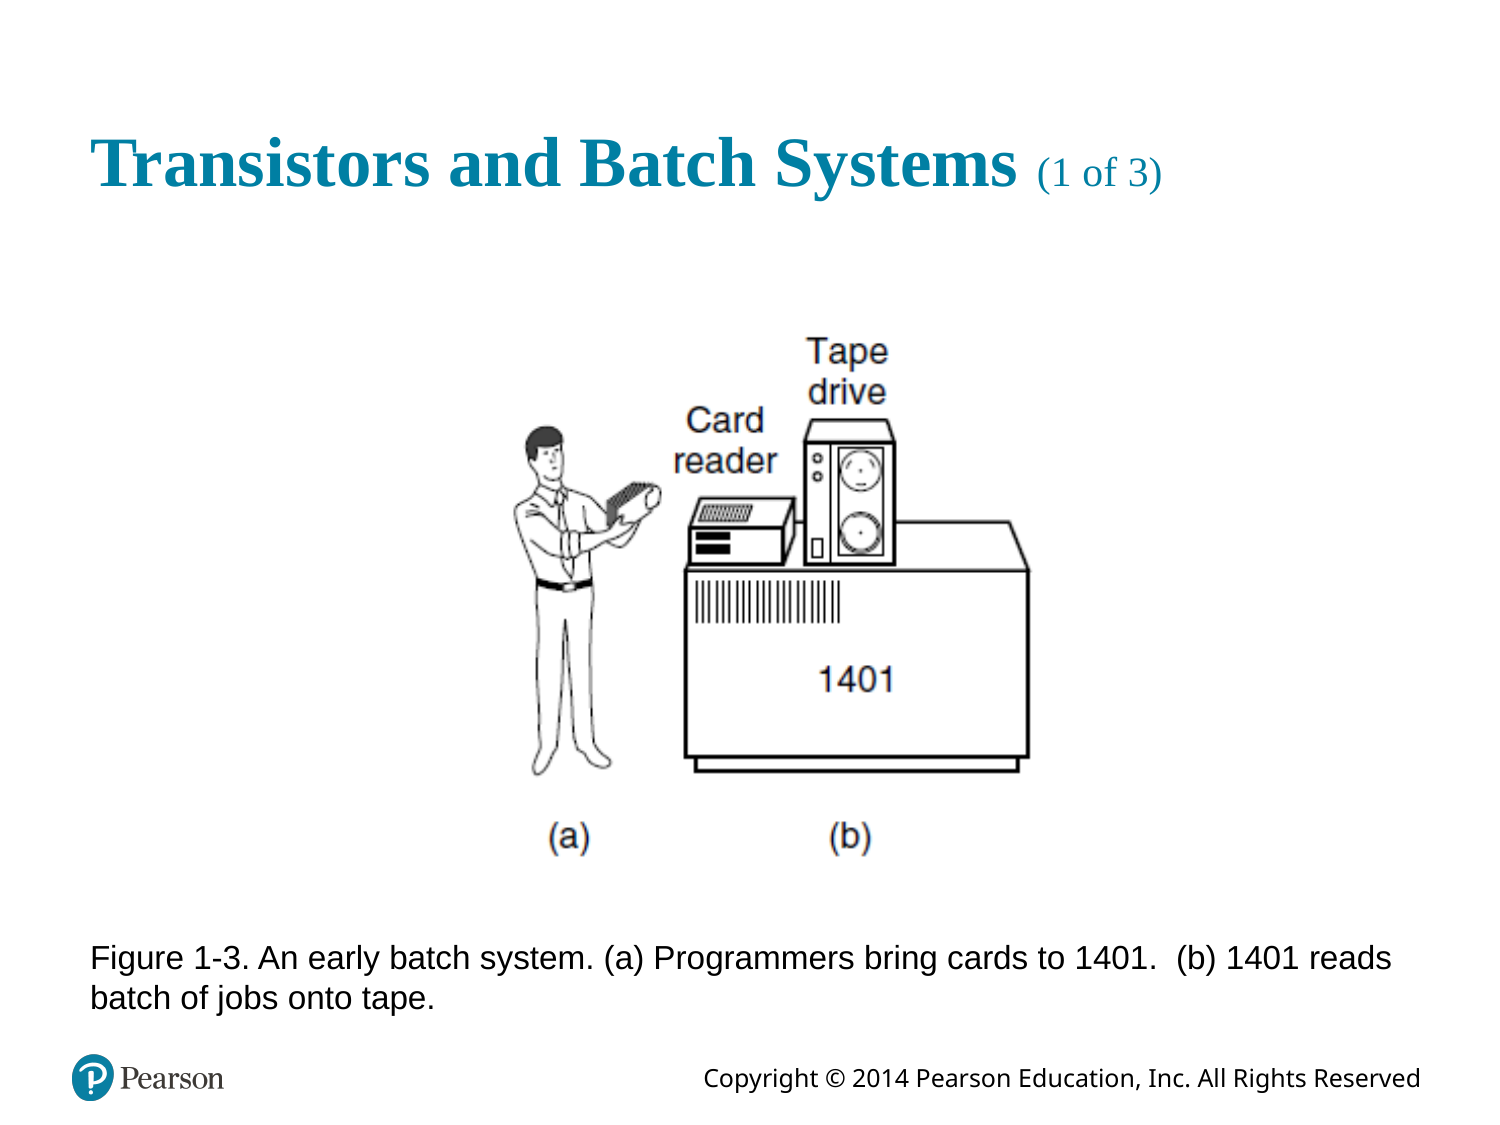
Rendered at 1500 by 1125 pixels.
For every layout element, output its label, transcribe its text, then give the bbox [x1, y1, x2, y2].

title Transistors and Batch Systems (1 of 3) [75, 40, 1425, 216]
picture [98, 1054, 224, 1101]
picture [80, 1063, 106, 1088]
picture [72, 1087, 83, 1101]
picture [424, 273, 1076, 881]
picture [72, 1054, 88, 1070]
list Figure 1-3. An early batch system. (a) Programmers bring cards to 1401. (b) 1401 reads batch of jobs onto tape. [75, 938, 1425, 1031]
